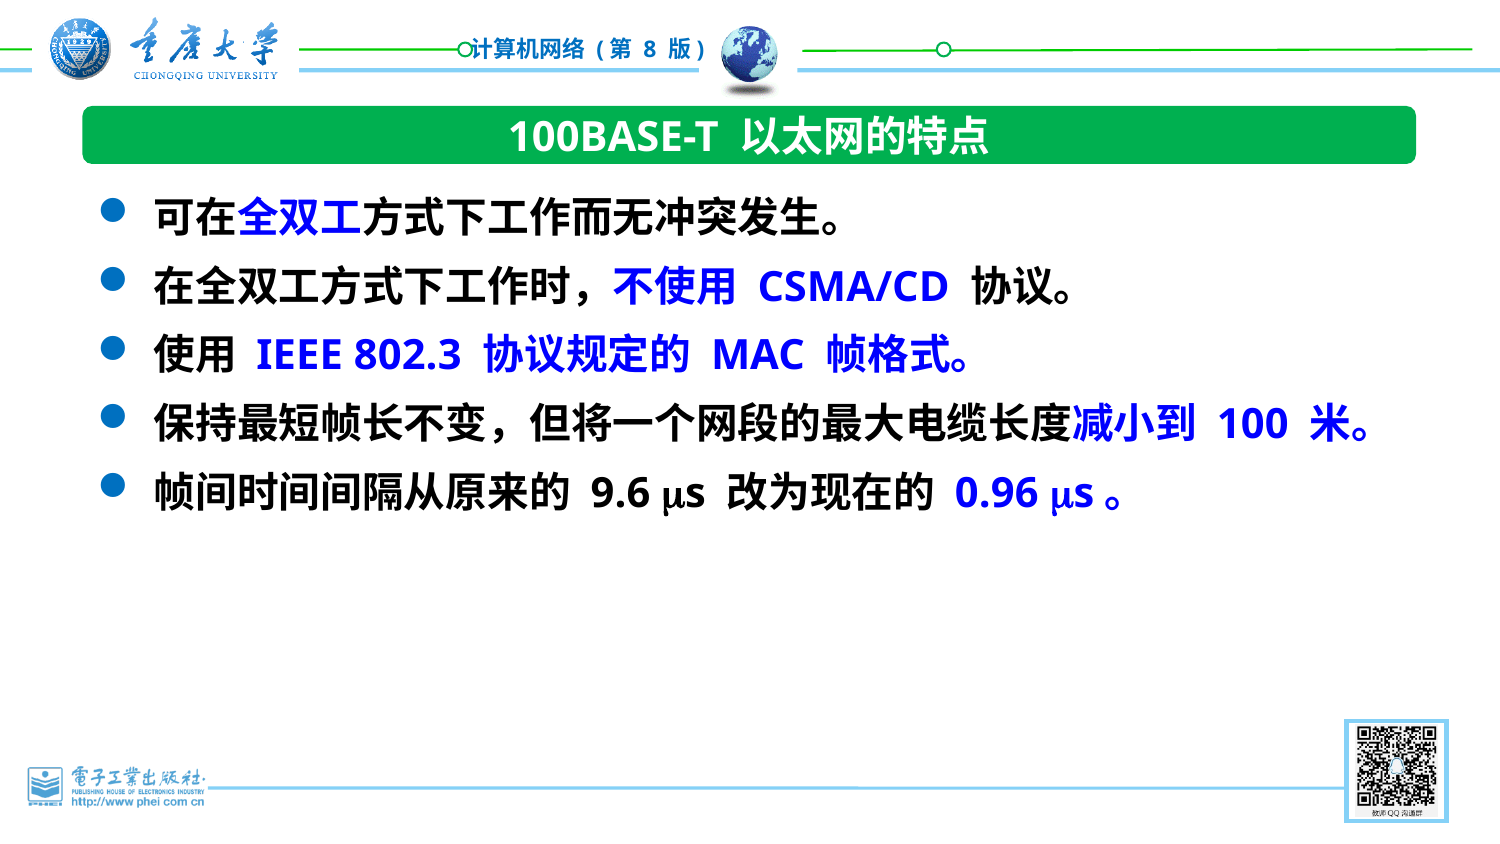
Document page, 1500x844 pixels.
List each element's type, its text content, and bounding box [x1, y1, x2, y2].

picture [23, 764, 208, 809]
picture [1355, 724, 1438, 817]
text_box 100BASE-T 以太网的特点 [492, 102, 1006, 167]
picture [719, 24, 779, 100]
picture [32, 0, 299, 91]
text_box [1006, 105, 1417, 164]
text_box 可在全双工方式下工作而无冲突发生。 在全双工方式下工作时，不使用 CSMA/CD 协议。 使用 IEEE 802.3 协议规定的 MAC 帧格式。 保持最短帧长不变，但将一个网段的最大电缆长度减小到 100 米。 帧间时间间隔从原来的 9.6 s 改为现在的 0.96 s。 [82, 164, 1416, 523]
text_box [82, 105, 492, 164]
